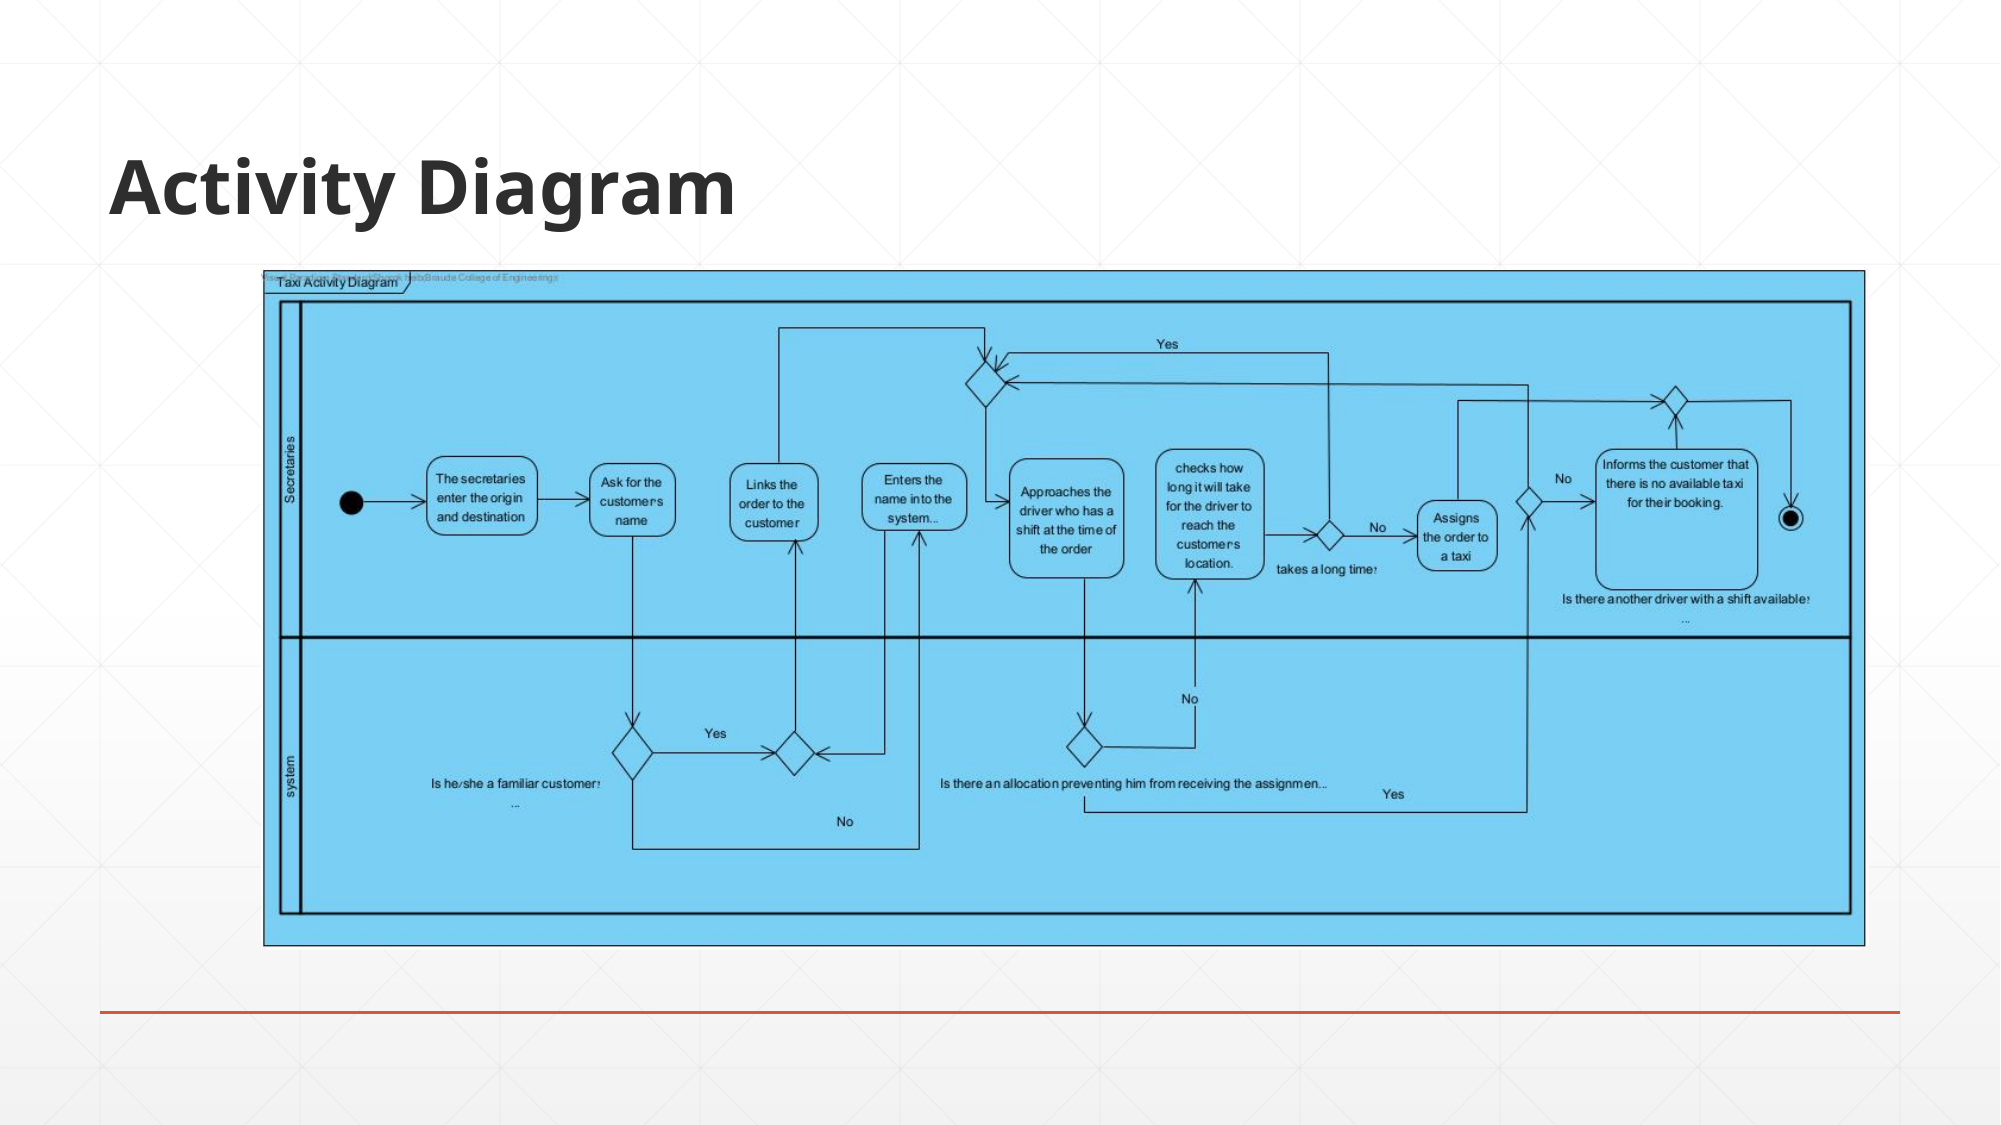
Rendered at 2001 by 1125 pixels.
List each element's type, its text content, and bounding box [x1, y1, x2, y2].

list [261, 269, 1869, 950]
title Activity Diagram [94, 50, 1670, 238]
